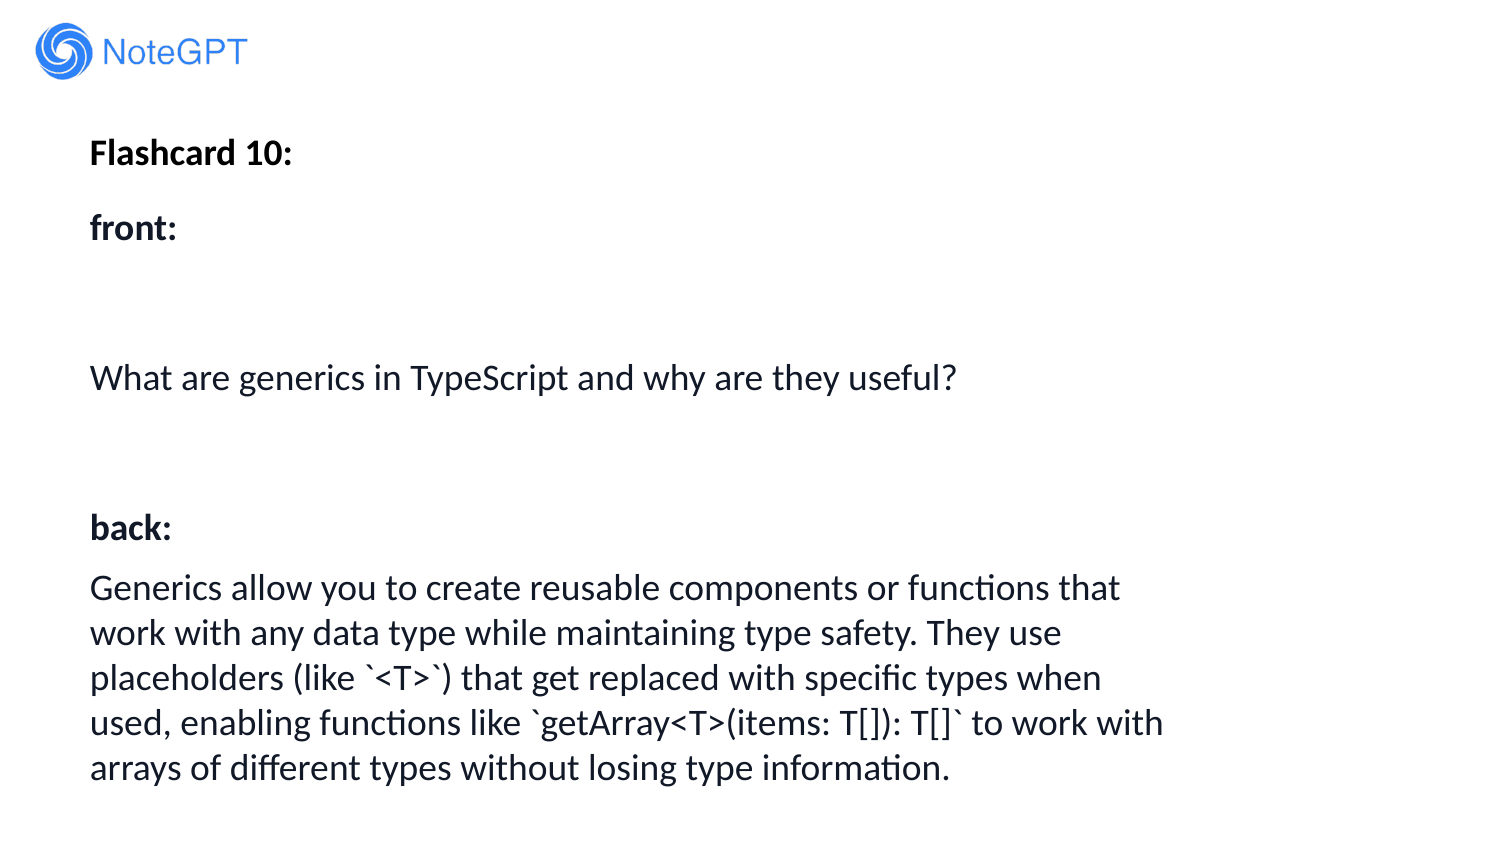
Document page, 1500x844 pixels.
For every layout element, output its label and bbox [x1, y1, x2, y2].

picture [29, 0, 255, 105]
